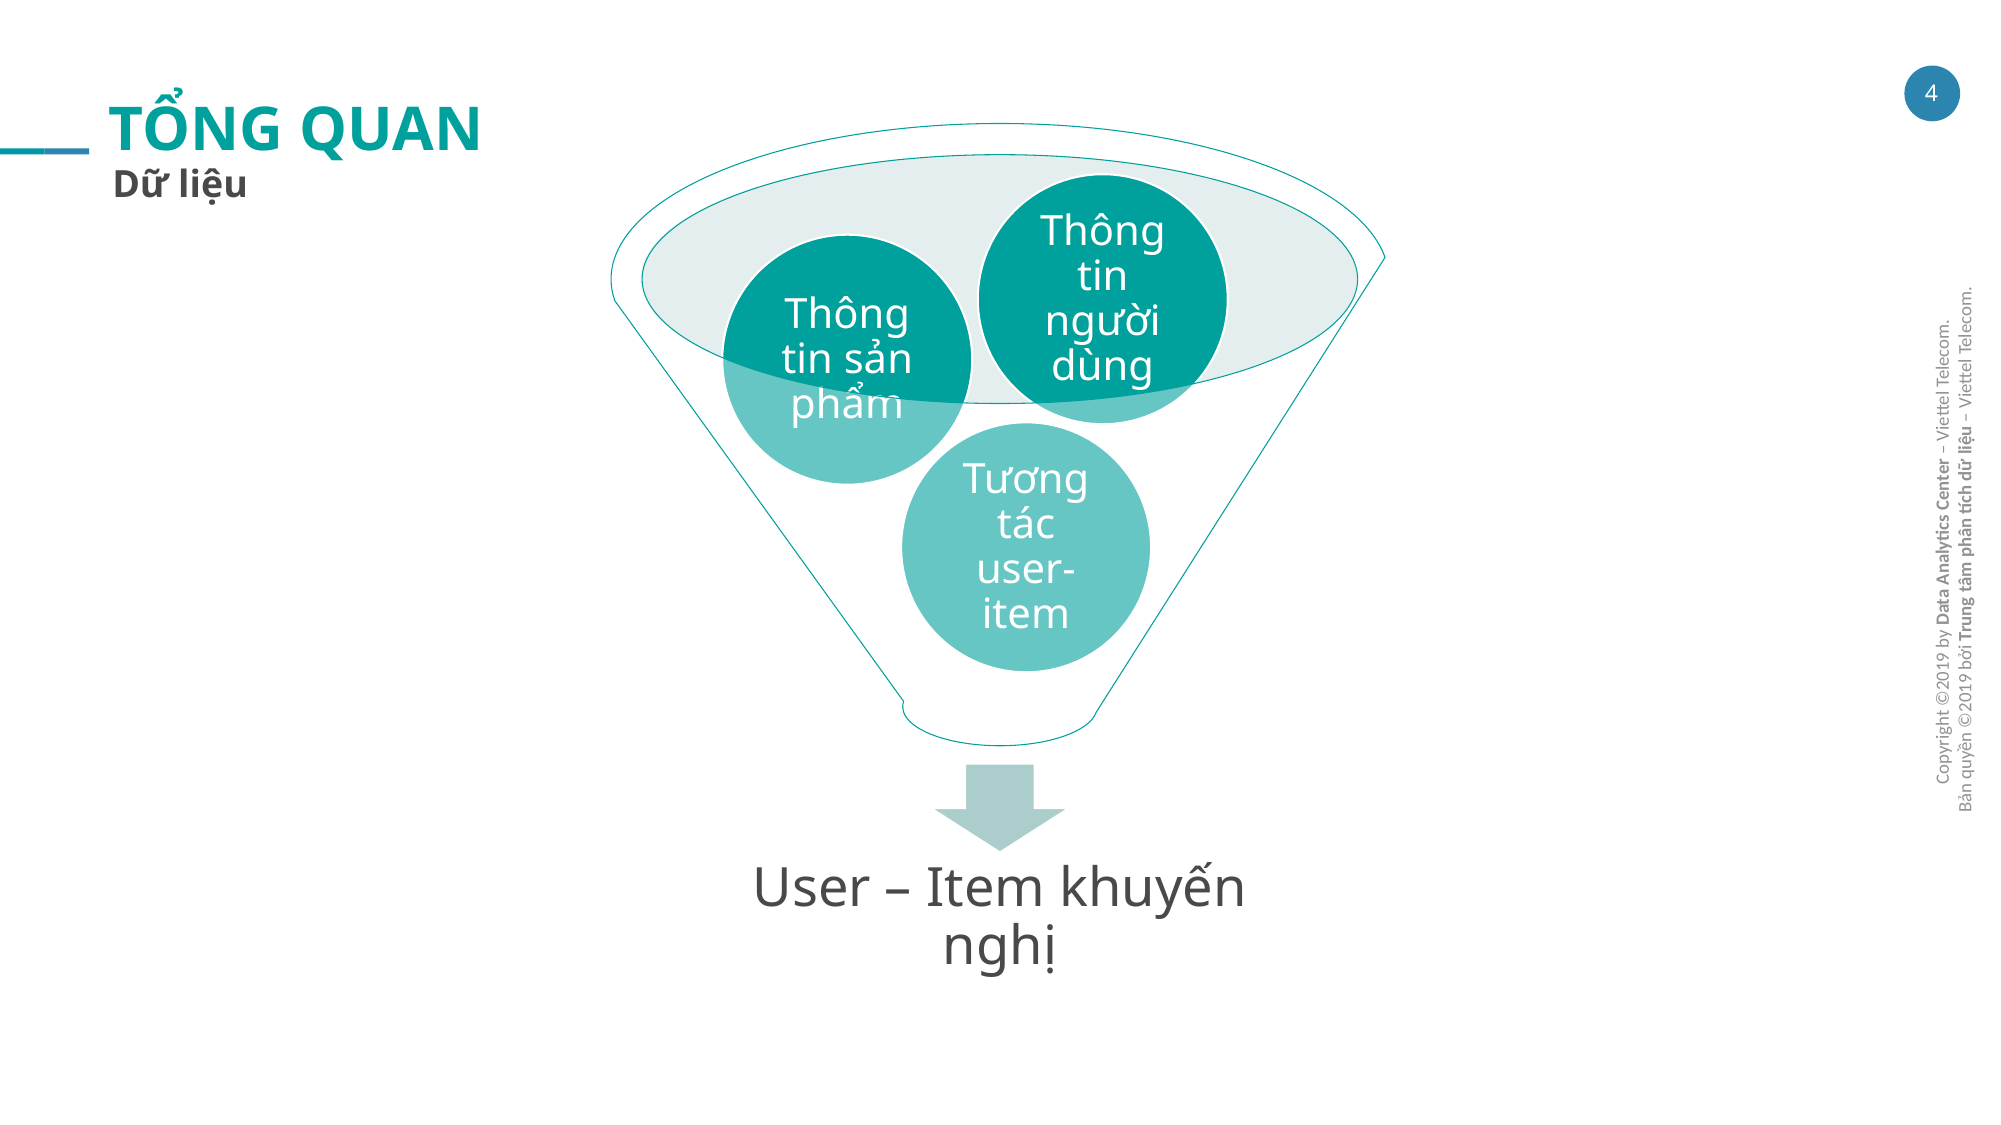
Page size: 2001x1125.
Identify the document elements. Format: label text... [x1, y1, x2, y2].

text_box TỔNG QUAN [94, 86, 891, 148]
text_box Dữ liệu [97, 152, 333, 214]
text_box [333, 117, 1667, 1007]
